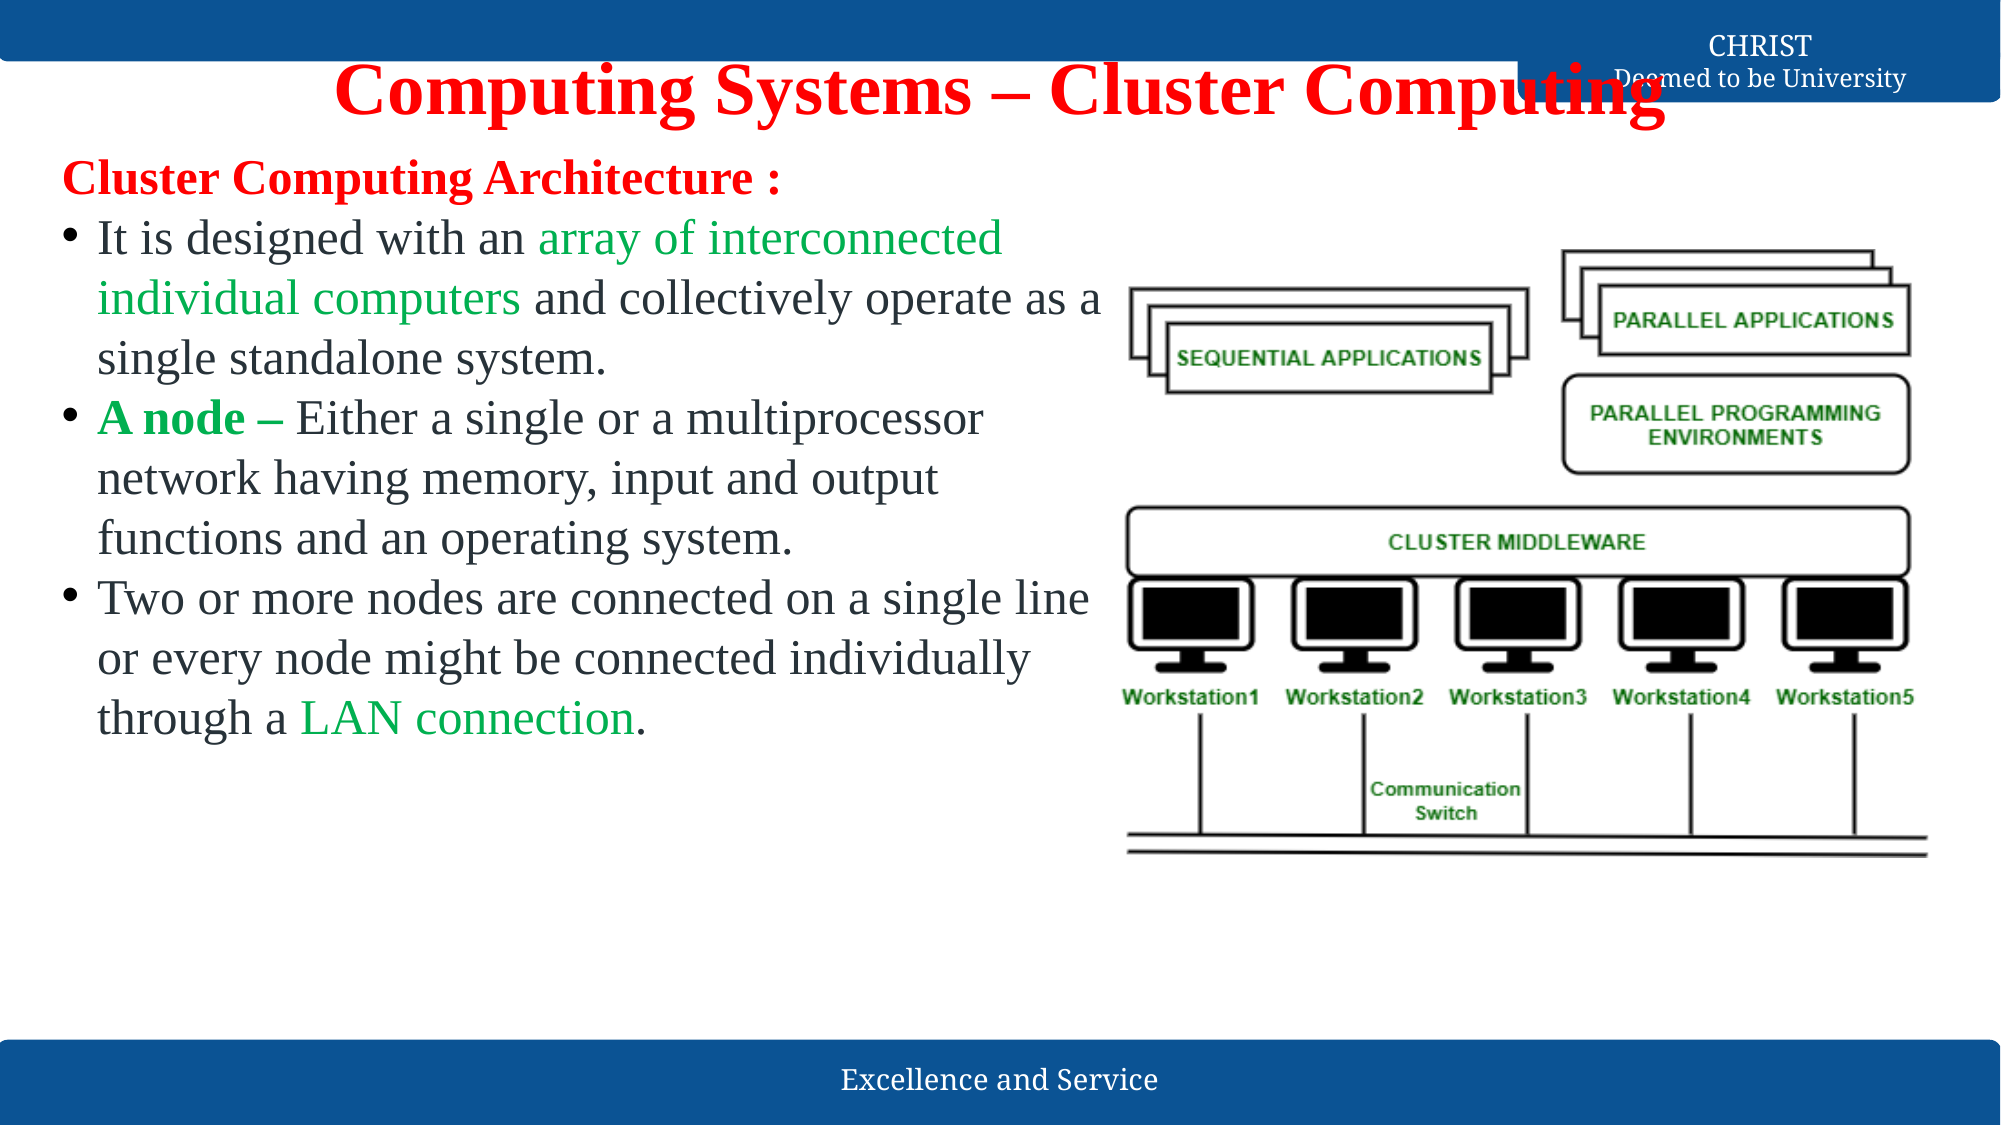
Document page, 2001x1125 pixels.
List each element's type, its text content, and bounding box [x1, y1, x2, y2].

picture [1108, 249, 1933, 858]
text_box Cluster Computing Architecture : It is designed with an array of interconnected individual computers and collectively operate as a single standalone system. A node – Either a single or a multiprocessor network having memory, input and output functions and an operating system. Two or more nodes are connected on a single line or every node might be connected individually through a LAN connection. [46, 137, 1127, 752]
text_box Computing Systems – Cluster Computing [68, 0, 1932, 177]
